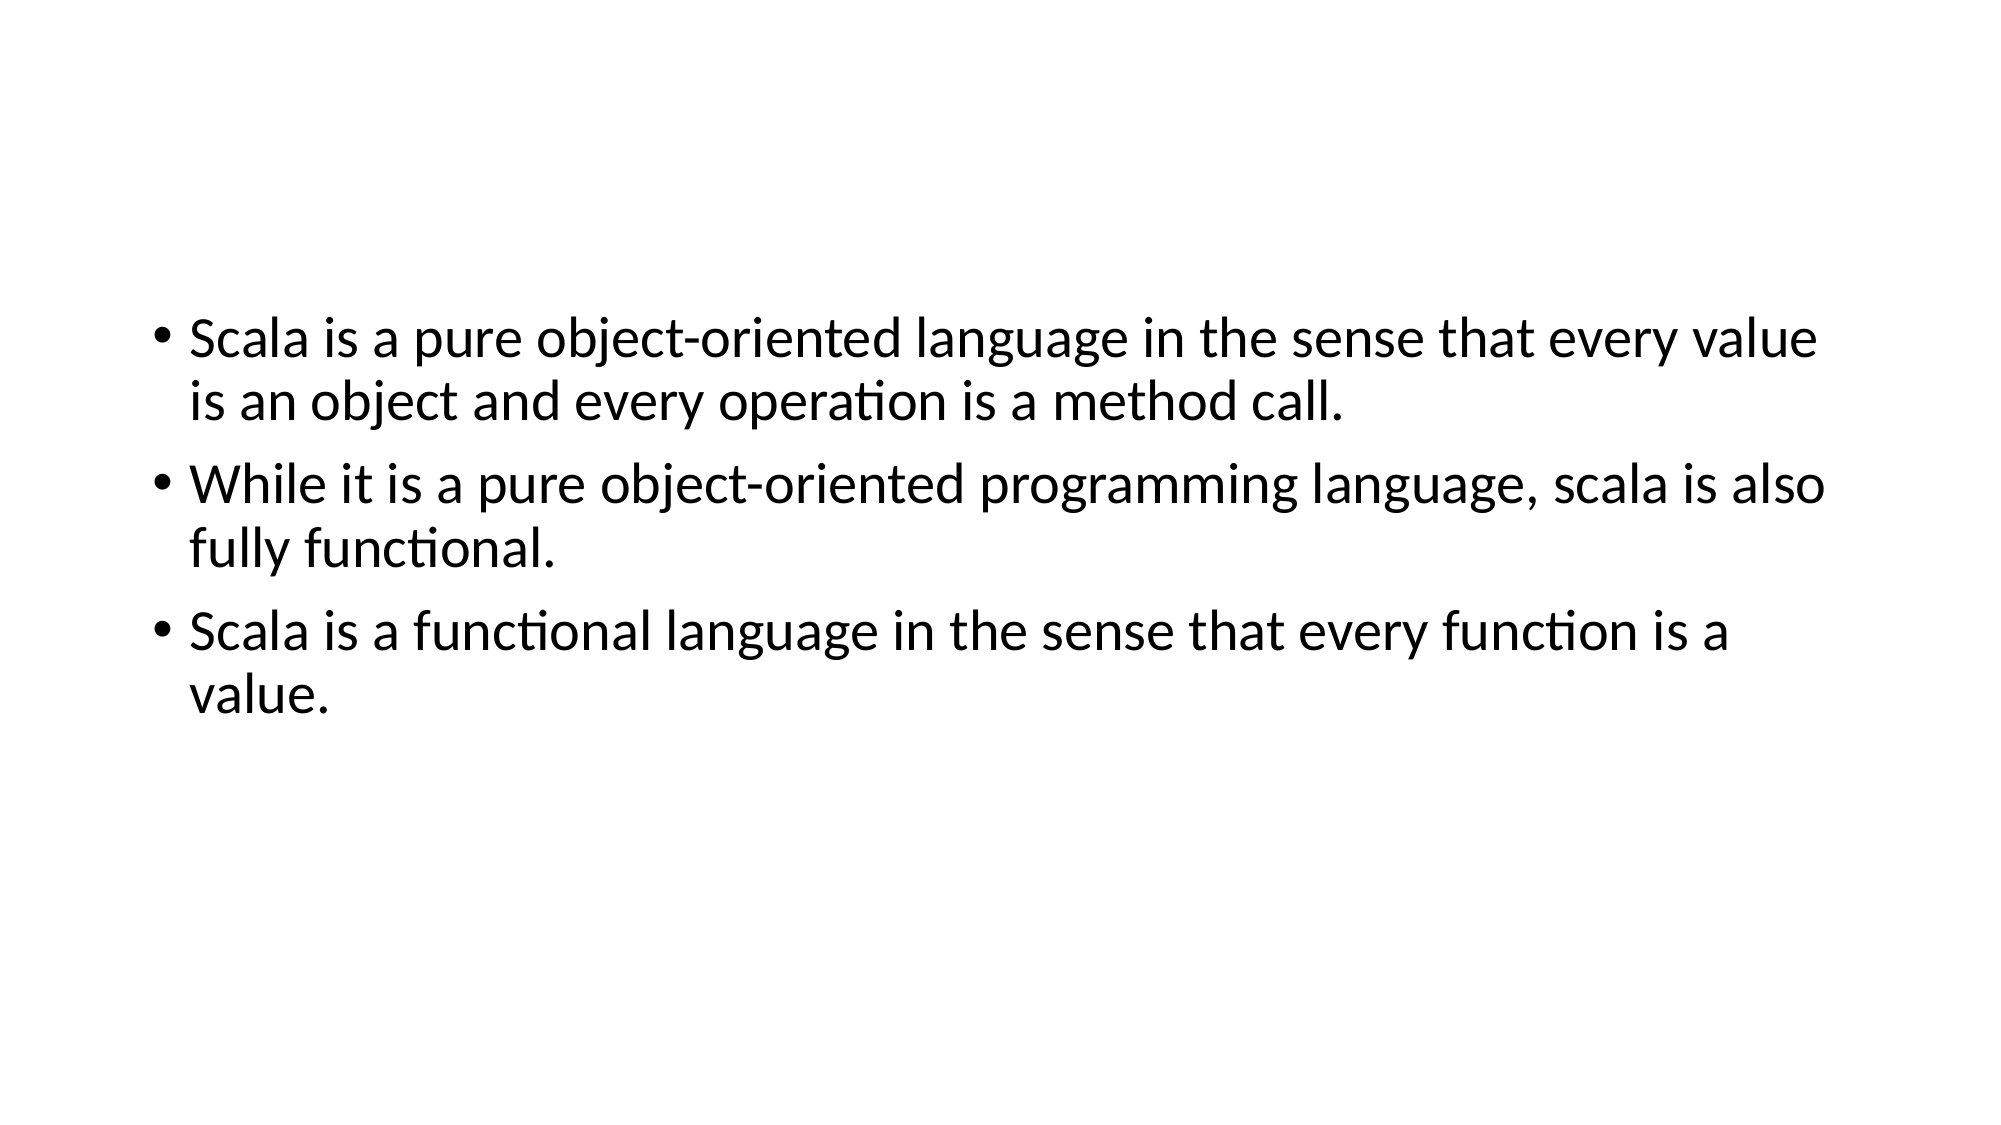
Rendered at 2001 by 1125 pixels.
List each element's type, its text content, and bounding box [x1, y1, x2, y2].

list Scala is a pure object-oriented language in the sense that every value is an object and every operation is a method call. While it is a pure object-oriented programming language, scala is also fully functional. Scala is a functional language in the sense that every function is a value. [137, 299, 1863, 1014]
